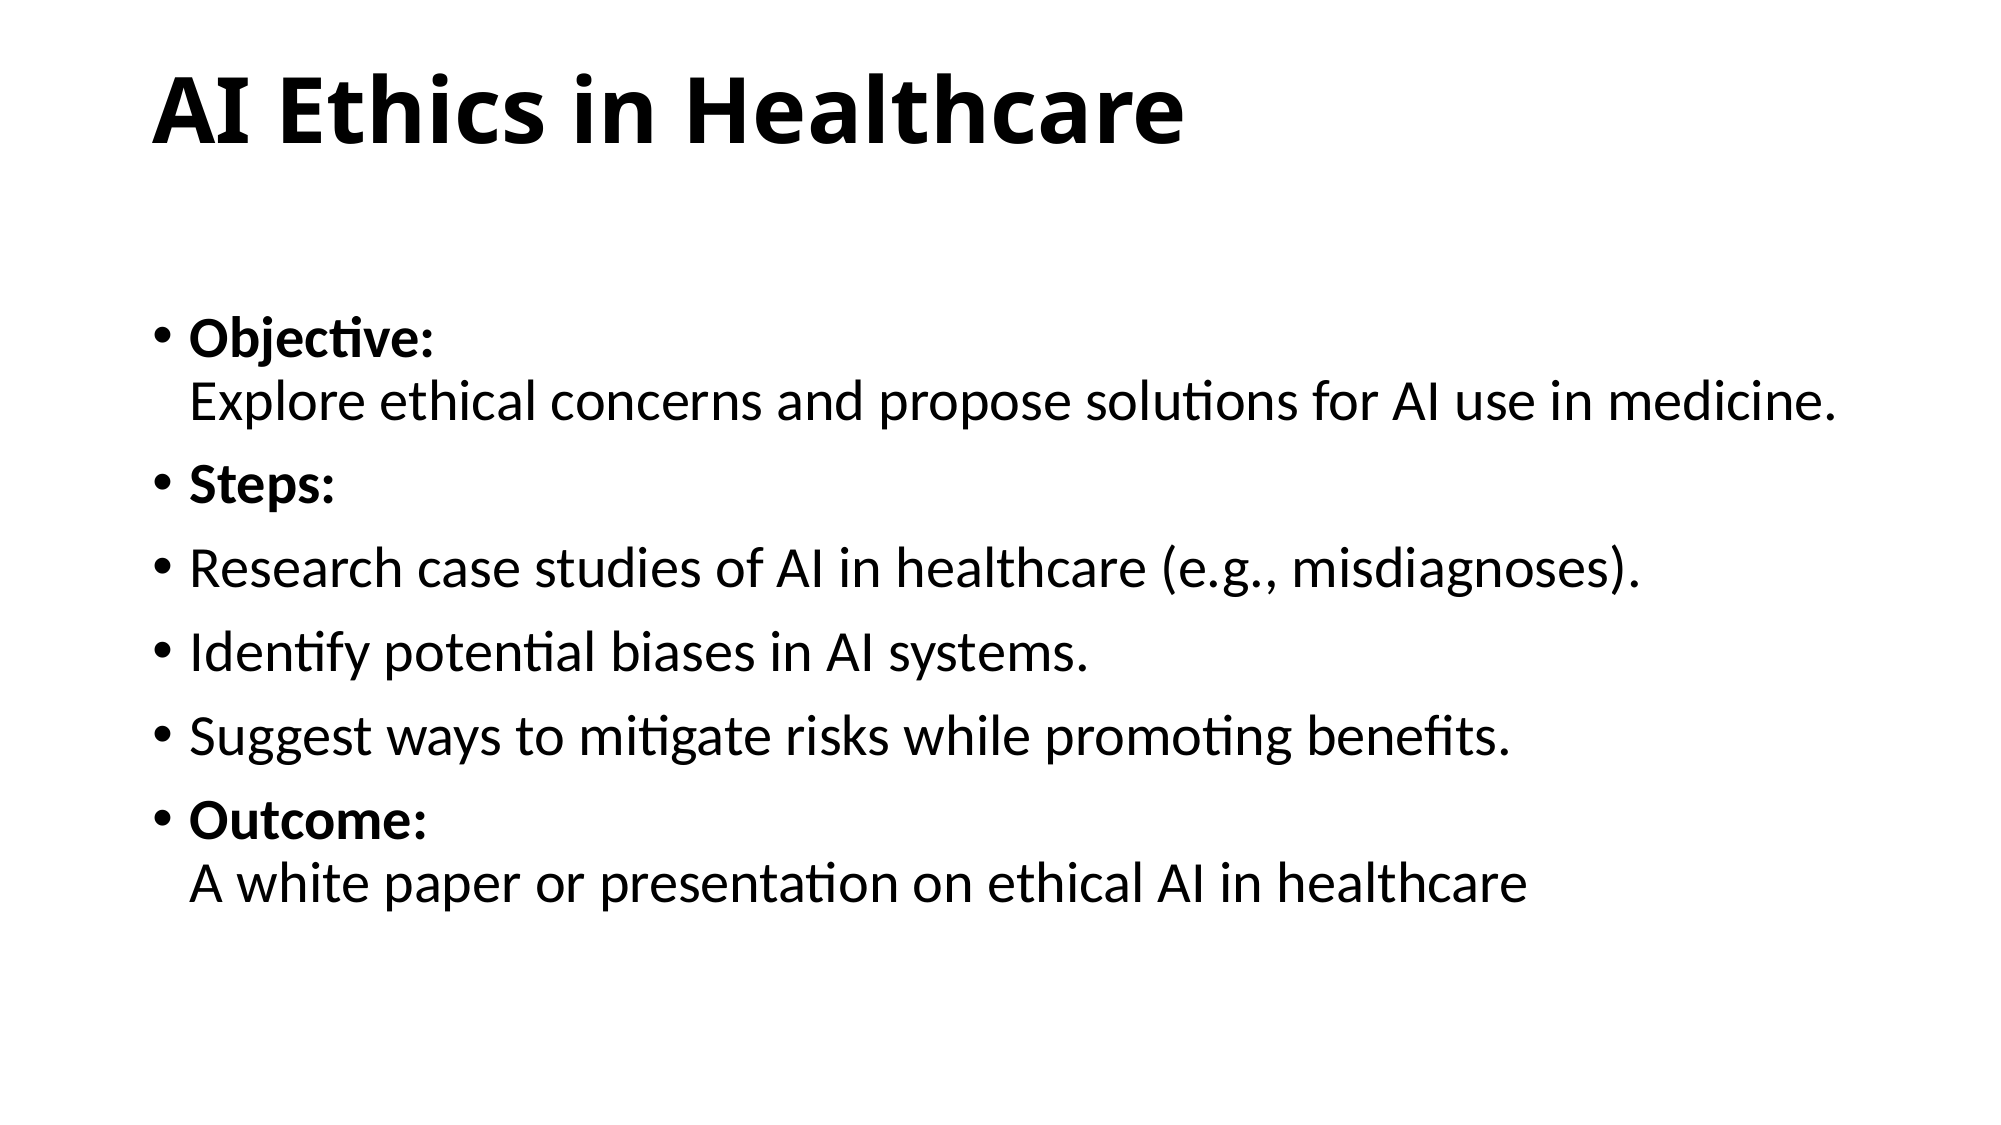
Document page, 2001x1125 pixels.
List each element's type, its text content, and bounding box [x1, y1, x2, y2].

title AI Ethics in Healthcare [137, 59, 1863, 278]
list Objective: Explore ethical concerns and propose solutions for AI use in medicine. Steps: Research case studies of AI in healthcare (e.g., misdiagnoses). Identify potential biases in AI systems. Suggest ways to mitigate risks while promoting benefits. Outcome: A white paper or presentation on ethical AI in healthcare [137, 299, 1863, 1014]
